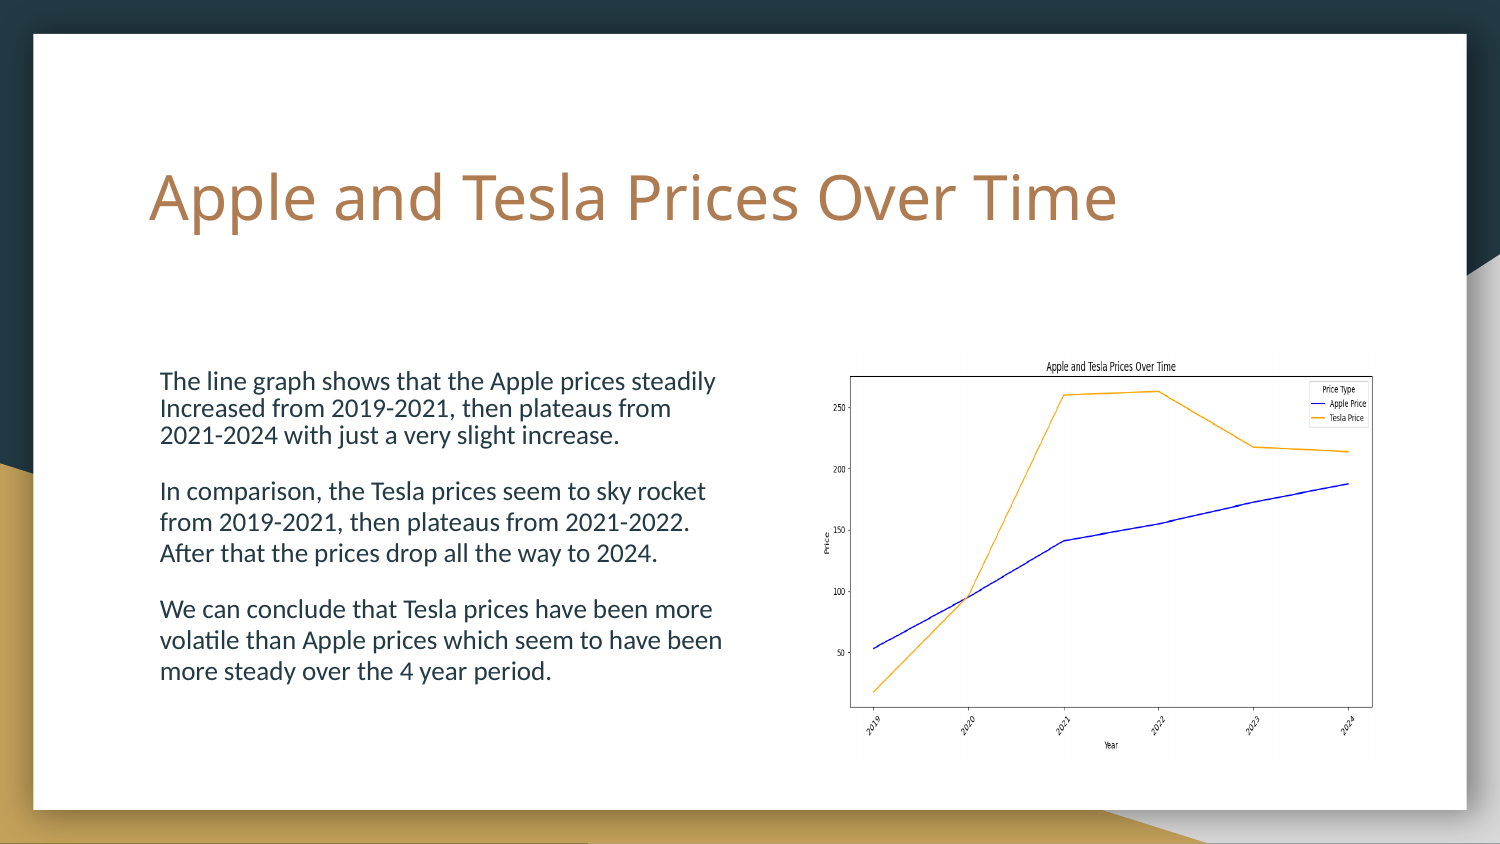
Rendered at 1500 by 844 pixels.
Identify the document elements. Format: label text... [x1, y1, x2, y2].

picture [819, 354, 1377, 757]
title Apple and Tesla Prices Over Time [134, 138, 1366, 296]
list The line graph shows that the Apple prices steadily Increased from 2019-2021, then plateaus from 2021-2024 with just a very slight increase. In comparison, the Tesla prices seem to sky rocket from 2019-2021, then plateaus from 2021-2022. After that the prices drop all the way to 2024. We can conclude that Tesla prices have been more volatile than Apple prices which seem to have been more steady over the 4 year period. [144, 354, 750, 757]
